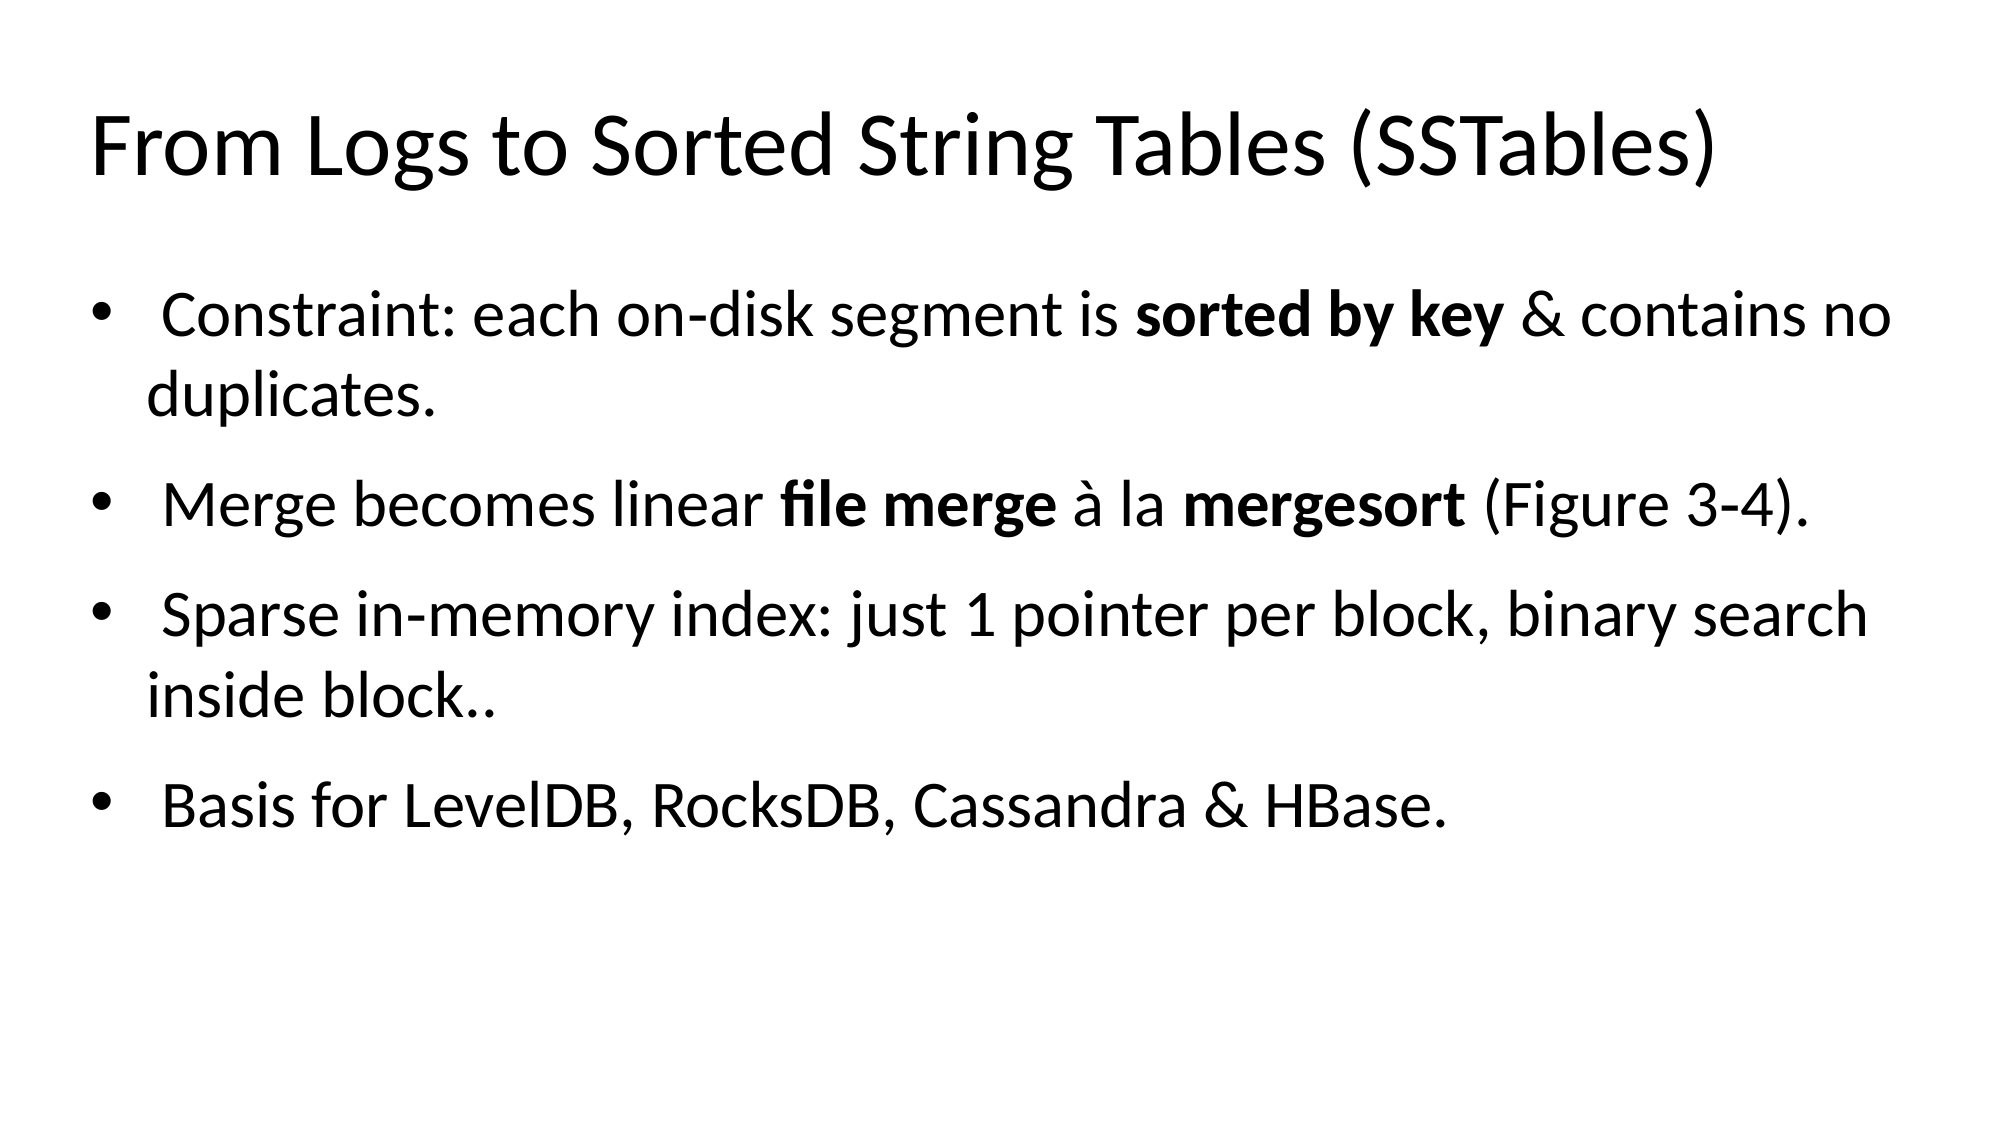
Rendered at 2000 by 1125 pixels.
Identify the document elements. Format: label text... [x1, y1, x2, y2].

list Constraint: each on‑disk segment is sorted by key & contains no duplicates. Merge becomes linear file merge à la mergesort (Figure 3‑4). Sparse in‑memory index: just 1 pointer per block, binary search inside block.. Basis for LevelDB, RocksDB, Cassandra & HBase. [75, 262, 2000, 1005]
title From Logs to Sorted String Tables (SSTables) [75, 45, 2000, 233]
